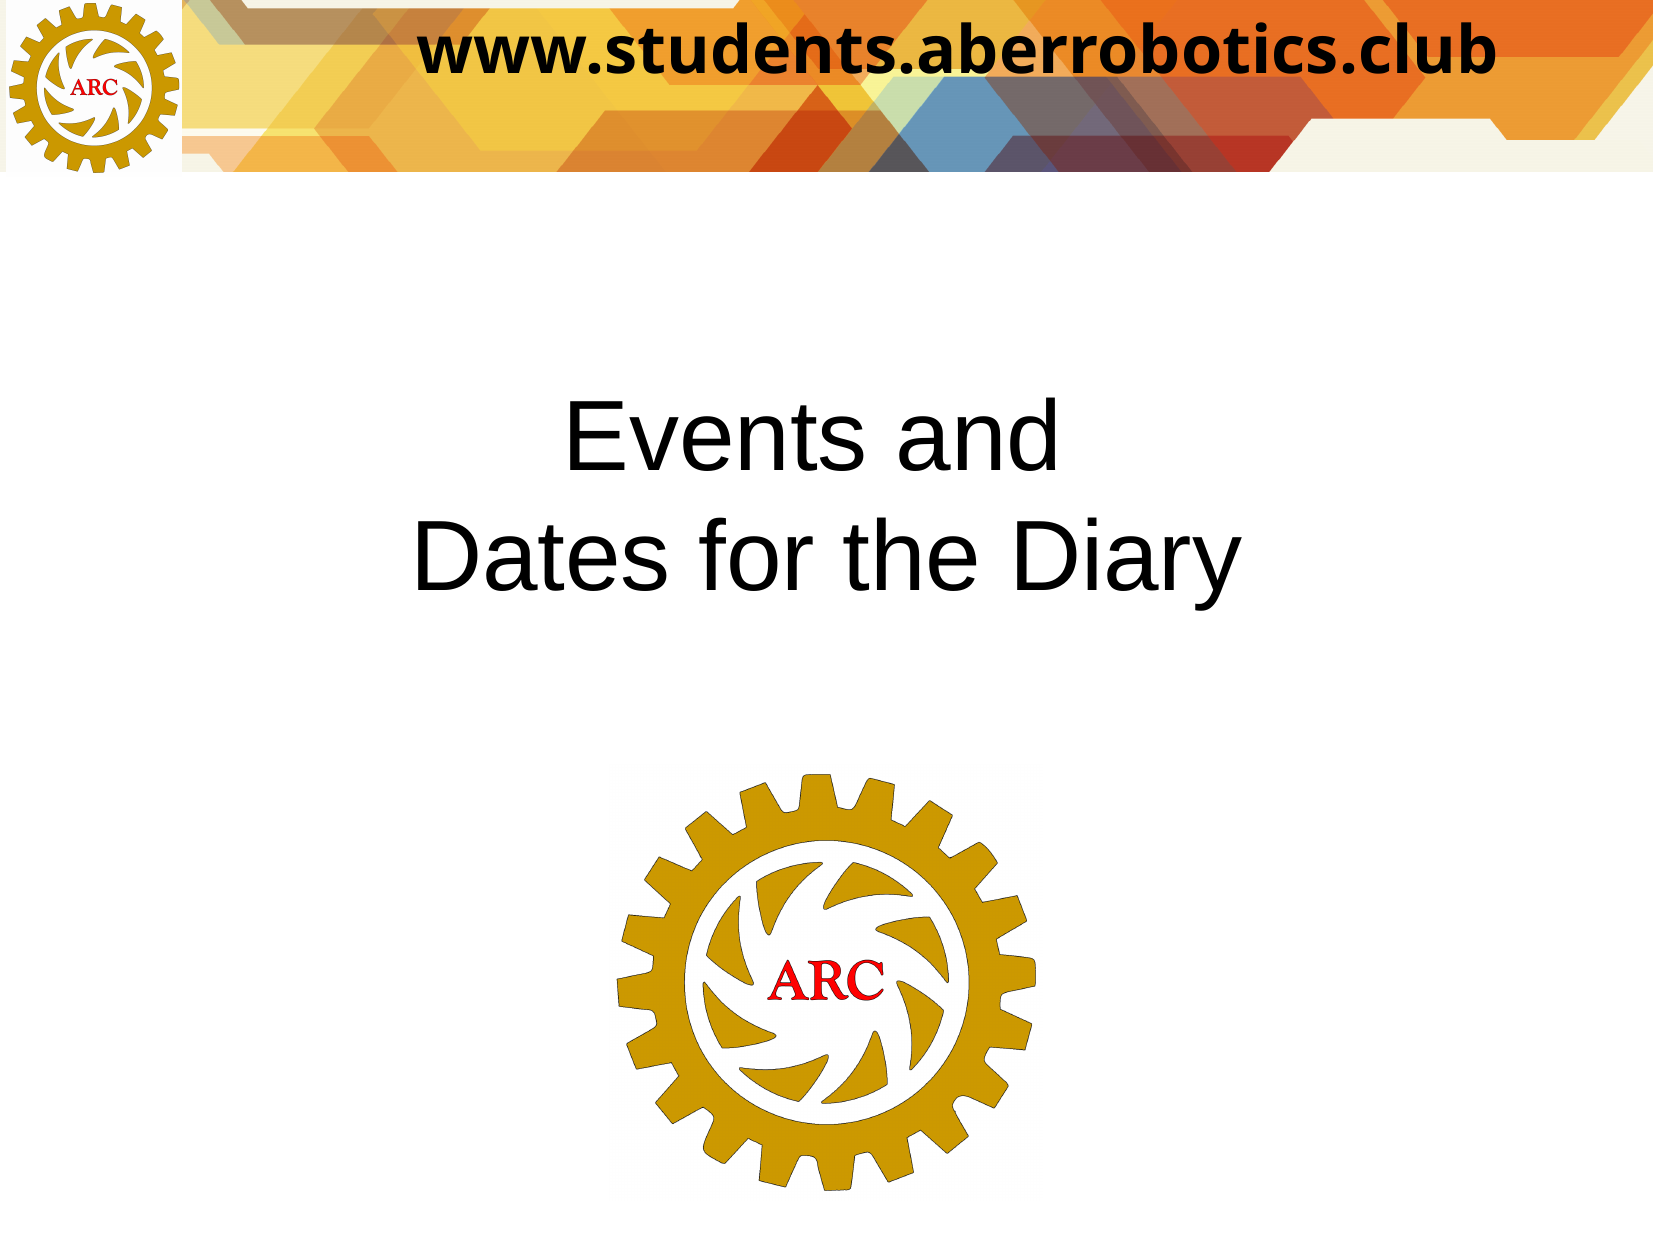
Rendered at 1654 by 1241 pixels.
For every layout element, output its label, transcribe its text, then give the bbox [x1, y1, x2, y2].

picture [609, 764, 1044, 1202]
text_box Events and Dates for the Diary [82, 230, 1571, 750]
picture [0, 0, 1654, 177]
